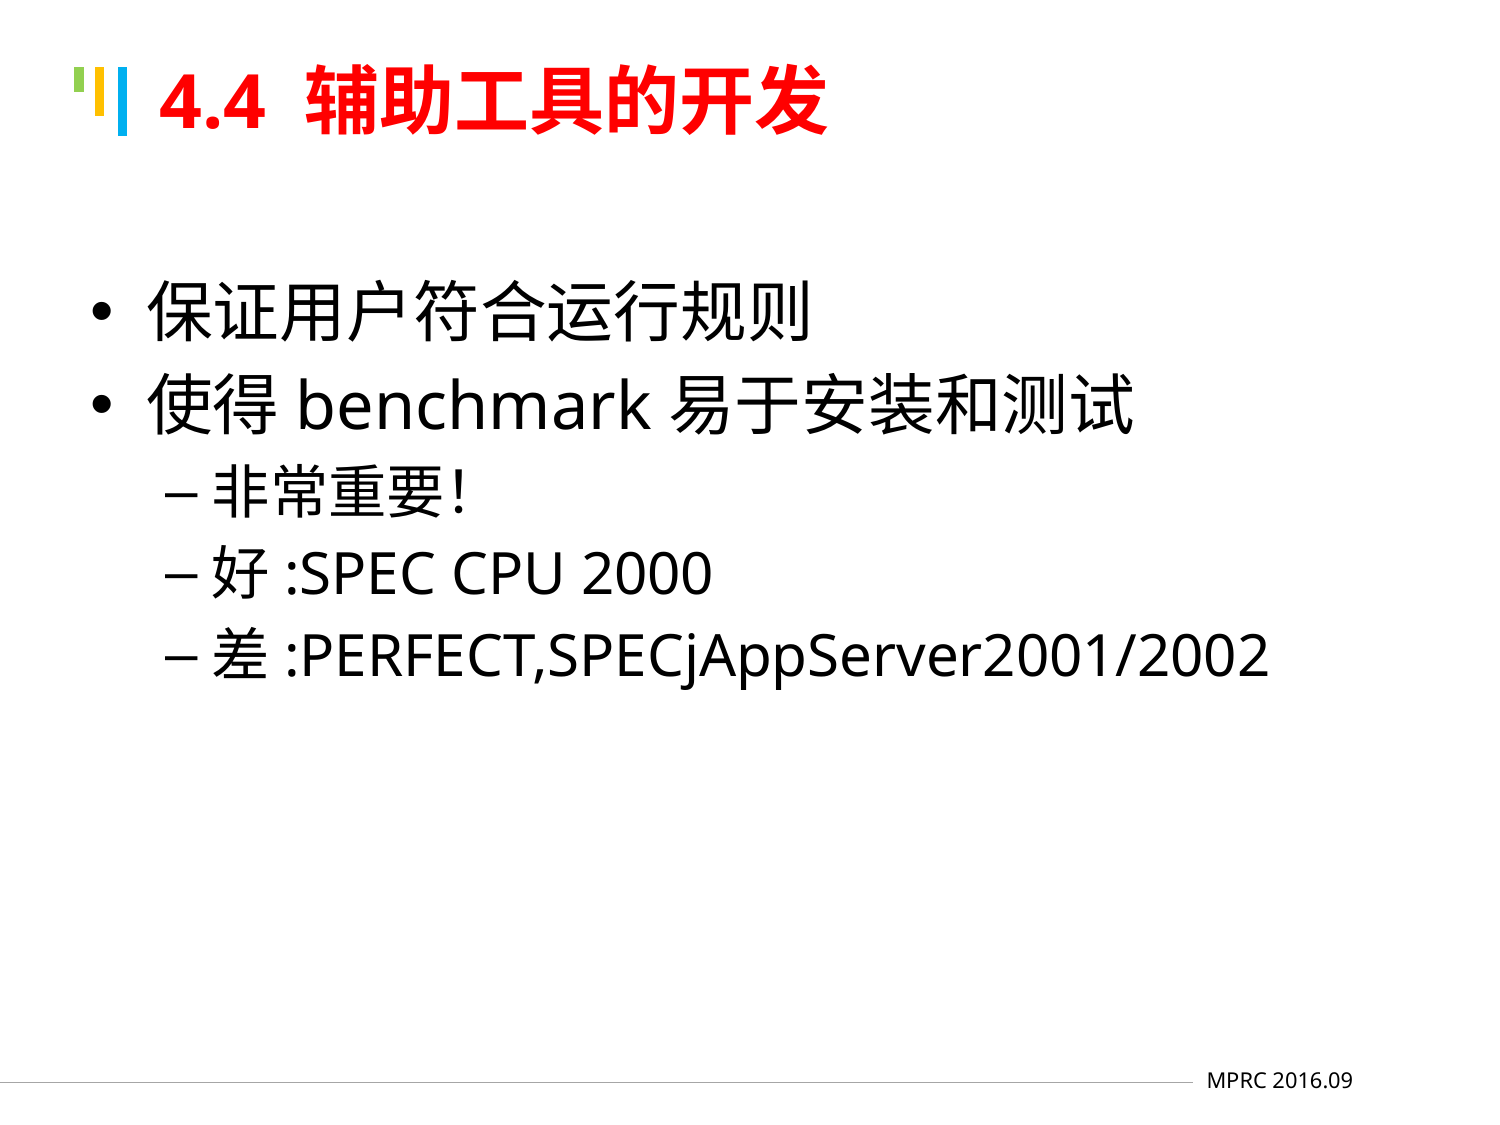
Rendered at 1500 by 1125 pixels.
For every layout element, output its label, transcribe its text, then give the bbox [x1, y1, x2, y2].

title 4.4 辅助工具的开发 [144, 4, 1495, 193]
list 保证用户符合运行规则 使得benchmark易于安装和测试 非常重要！ 好:SPEC CPU 2000 差:PERFECT,SPECjAppServer2001/2002 [74, 262, 1426, 1006]
